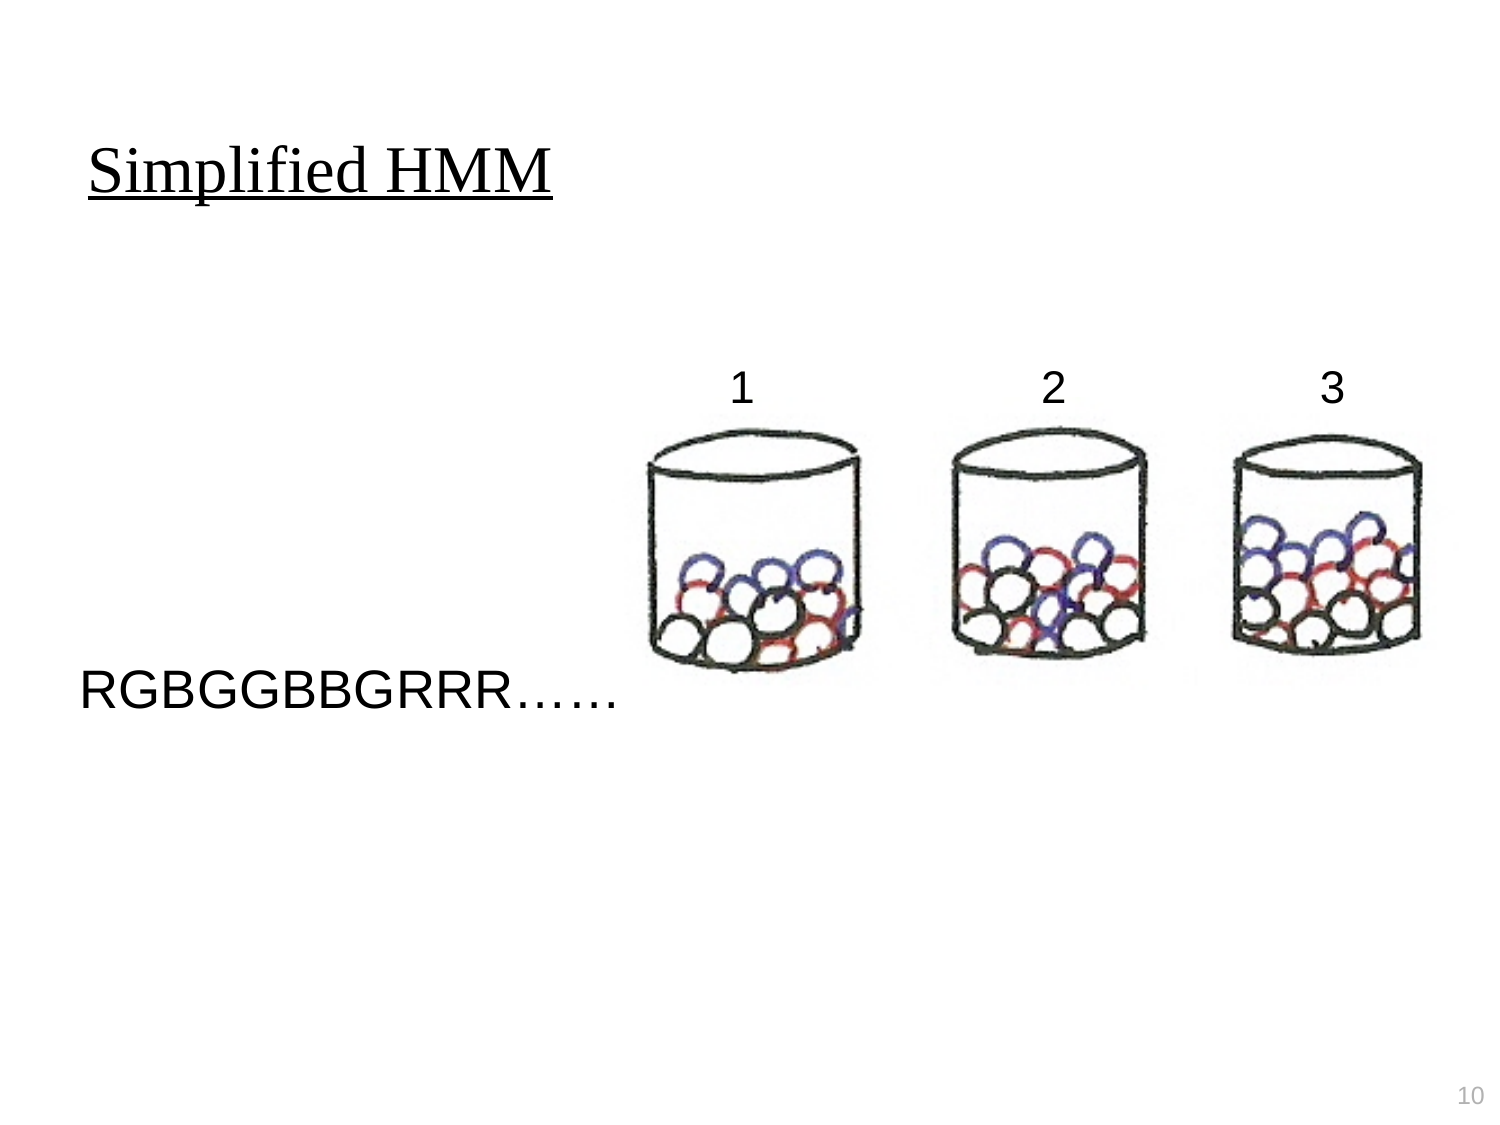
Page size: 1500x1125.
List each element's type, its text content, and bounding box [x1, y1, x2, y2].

slide_number 10 [1162, 1065, 1500, 1125]
text_box RGBGGBBGRRR…… [64, 647, 656, 727]
text_box 3 [1305, 349, 1365, 395]
picture [607, 396, 1459, 690]
text_box 1 [714, 349, 774, 395]
text_box Simplified HMM [72, 118, 568, 213]
text_box 2 [1026, 350, 1086, 395]
